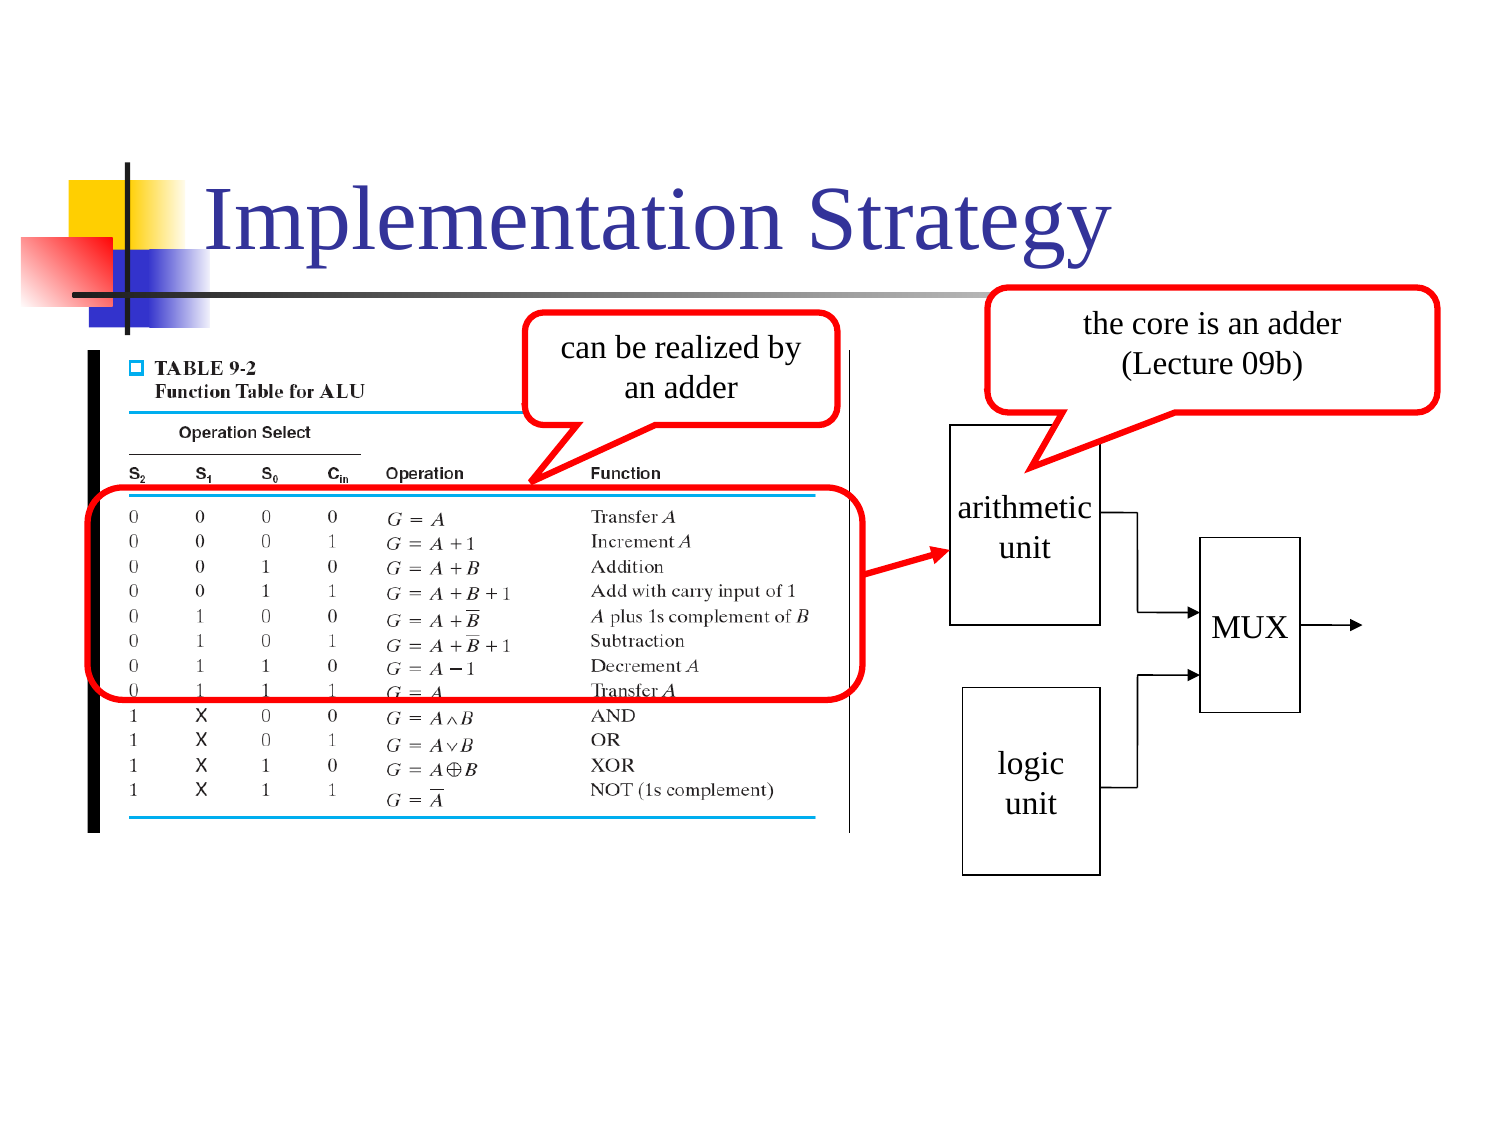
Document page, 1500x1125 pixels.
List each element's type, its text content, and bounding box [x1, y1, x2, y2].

text_box the core is an adder (Lecture 09b) [987, 287, 1438, 424]
text_box can be realized by an adder [524, 312, 838, 349]
text_box [850, 495, 863, 692]
title Implementation Strategy [188, 35, 1468, 275]
text_box [862, 547, 949, 576]
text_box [949, 424, 1363, 875]
picture [87, 349, 850, 833]
